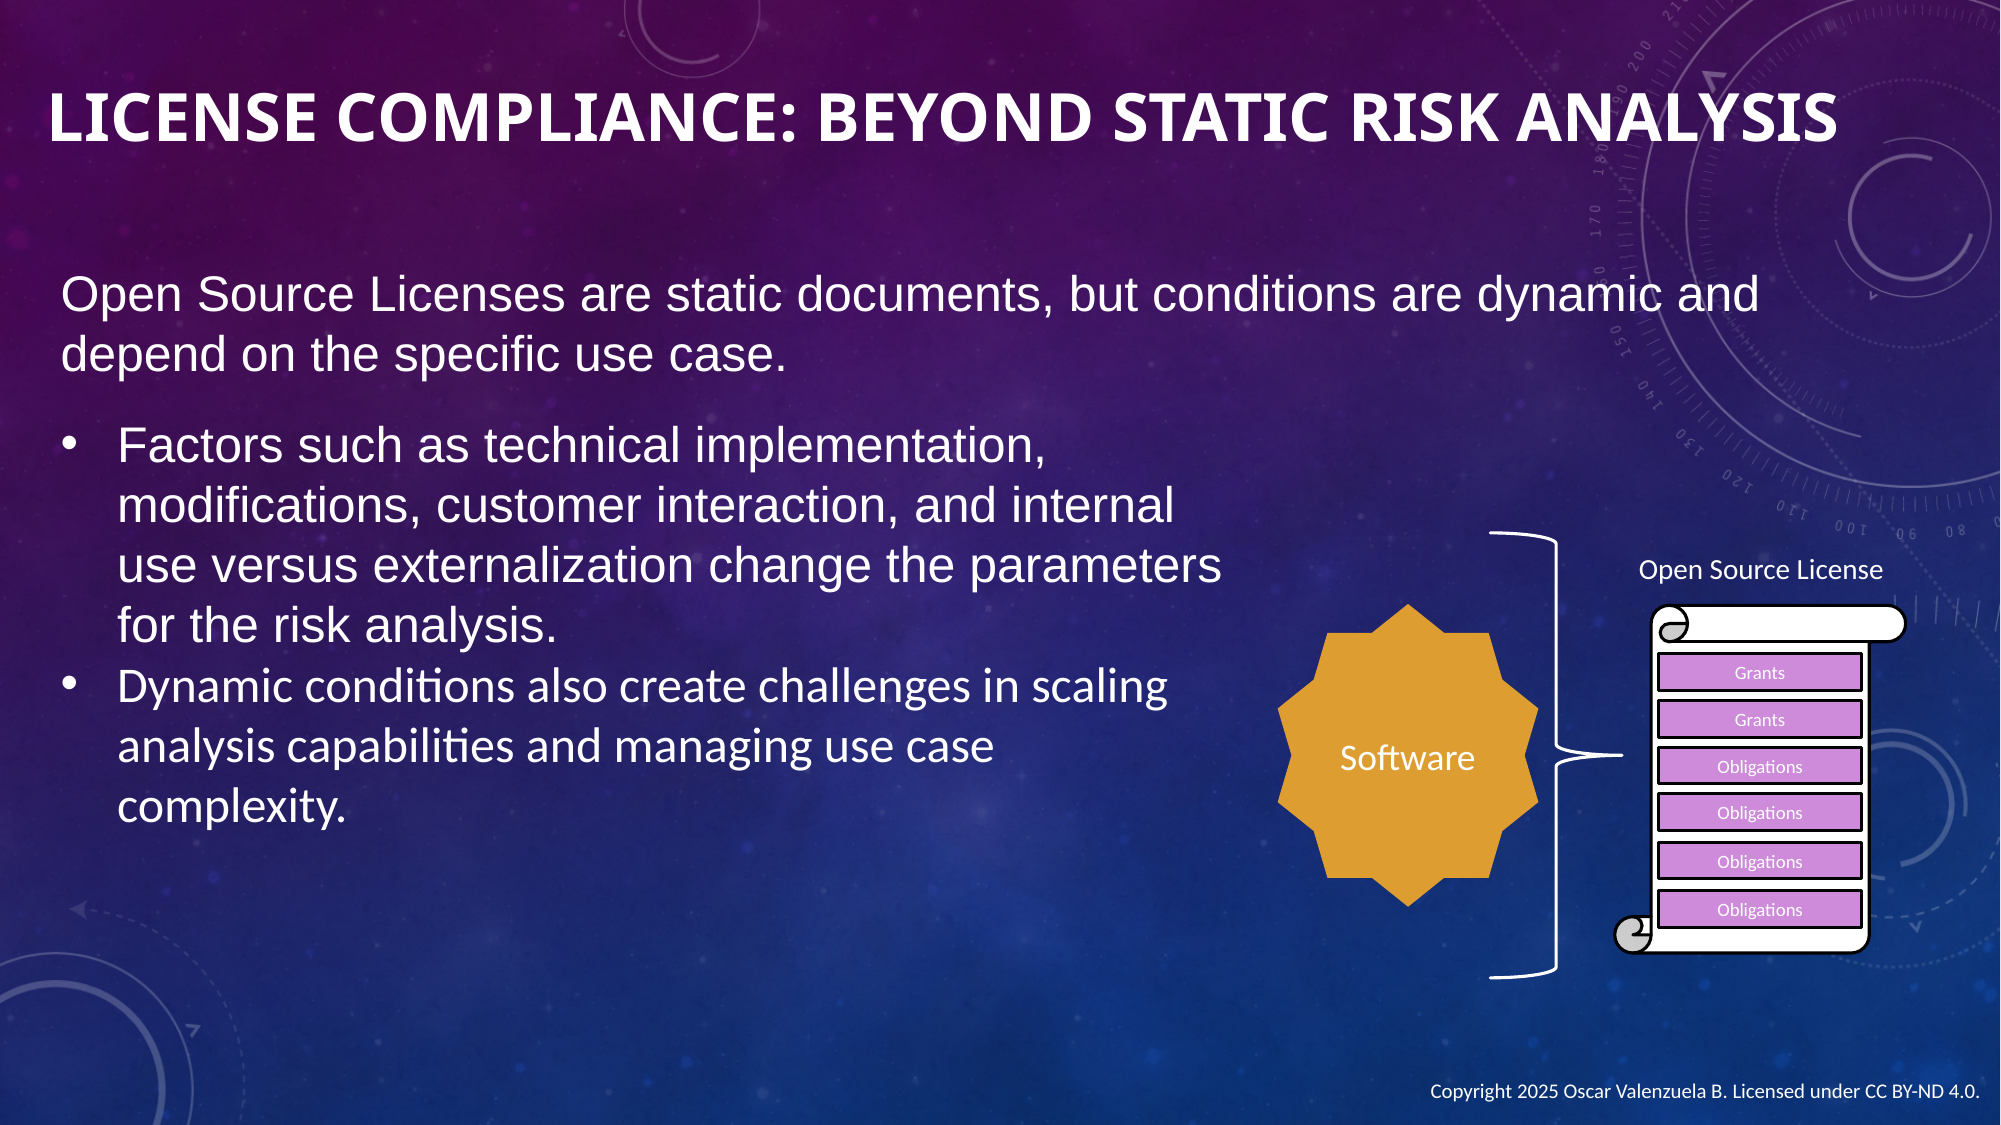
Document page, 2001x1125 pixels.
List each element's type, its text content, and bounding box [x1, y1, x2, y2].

text_box Obligations [1657, 841, 1863, 880]
text_box [1489, 532, 1623, 979]
text_box Obligations [1657, 889, 1863, 929]
text_box License Compliance: Beyond Static Risk Analysis [31, 52, 1920, 164]
text_box Grants [1657, 652, 1863, 692]
text_box Software [1276, 602, 1490, 909]
text_box [1613, 603, 1908, 955]
text_box Obligations [1657, 792, 1863, 832]
text_box Obligations [1657, 746, 1863, 785]
text_box Open Source License [1623, 542, 1915, 593]
text_box Grants [1657, 699, 1863, 739]
picture [0, 0, 2001, 1125]
text_box Copyright 2025 Oscar Valenzuela B. Licensed under CC BY-ND 4.0. [0, 1070, 2000, 1111]
text_box Open Source Licenses are static documents, but conditions are dynamic and depend on the specific use case. [60, 254, 1921, 389]
text_box Factors such as technical implementation, modifications, customer interaction, and internal use versus externalization change the parameters for the risk analysis. Dynamic conditions also create challenges in scaling analysis capabilities and managing use case complexity. [60, 404, 1249, 840]
